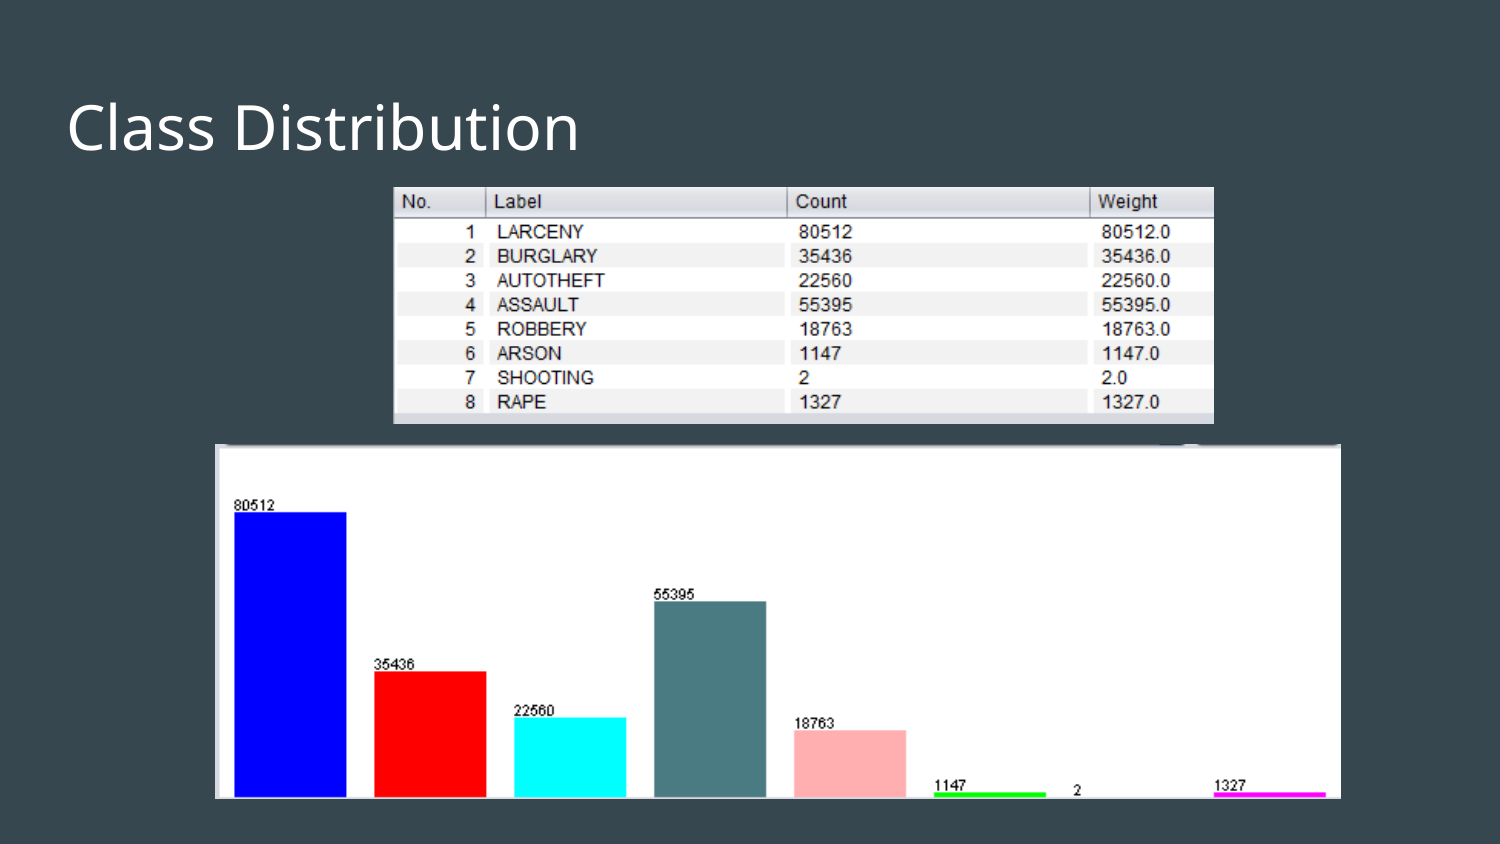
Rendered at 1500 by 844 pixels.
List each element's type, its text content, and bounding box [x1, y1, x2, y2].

title Class Distribution [51, 72, 1449, 167]
picture [393, 187, 1215, 424]
picture [215, 444, 1341, 799]
